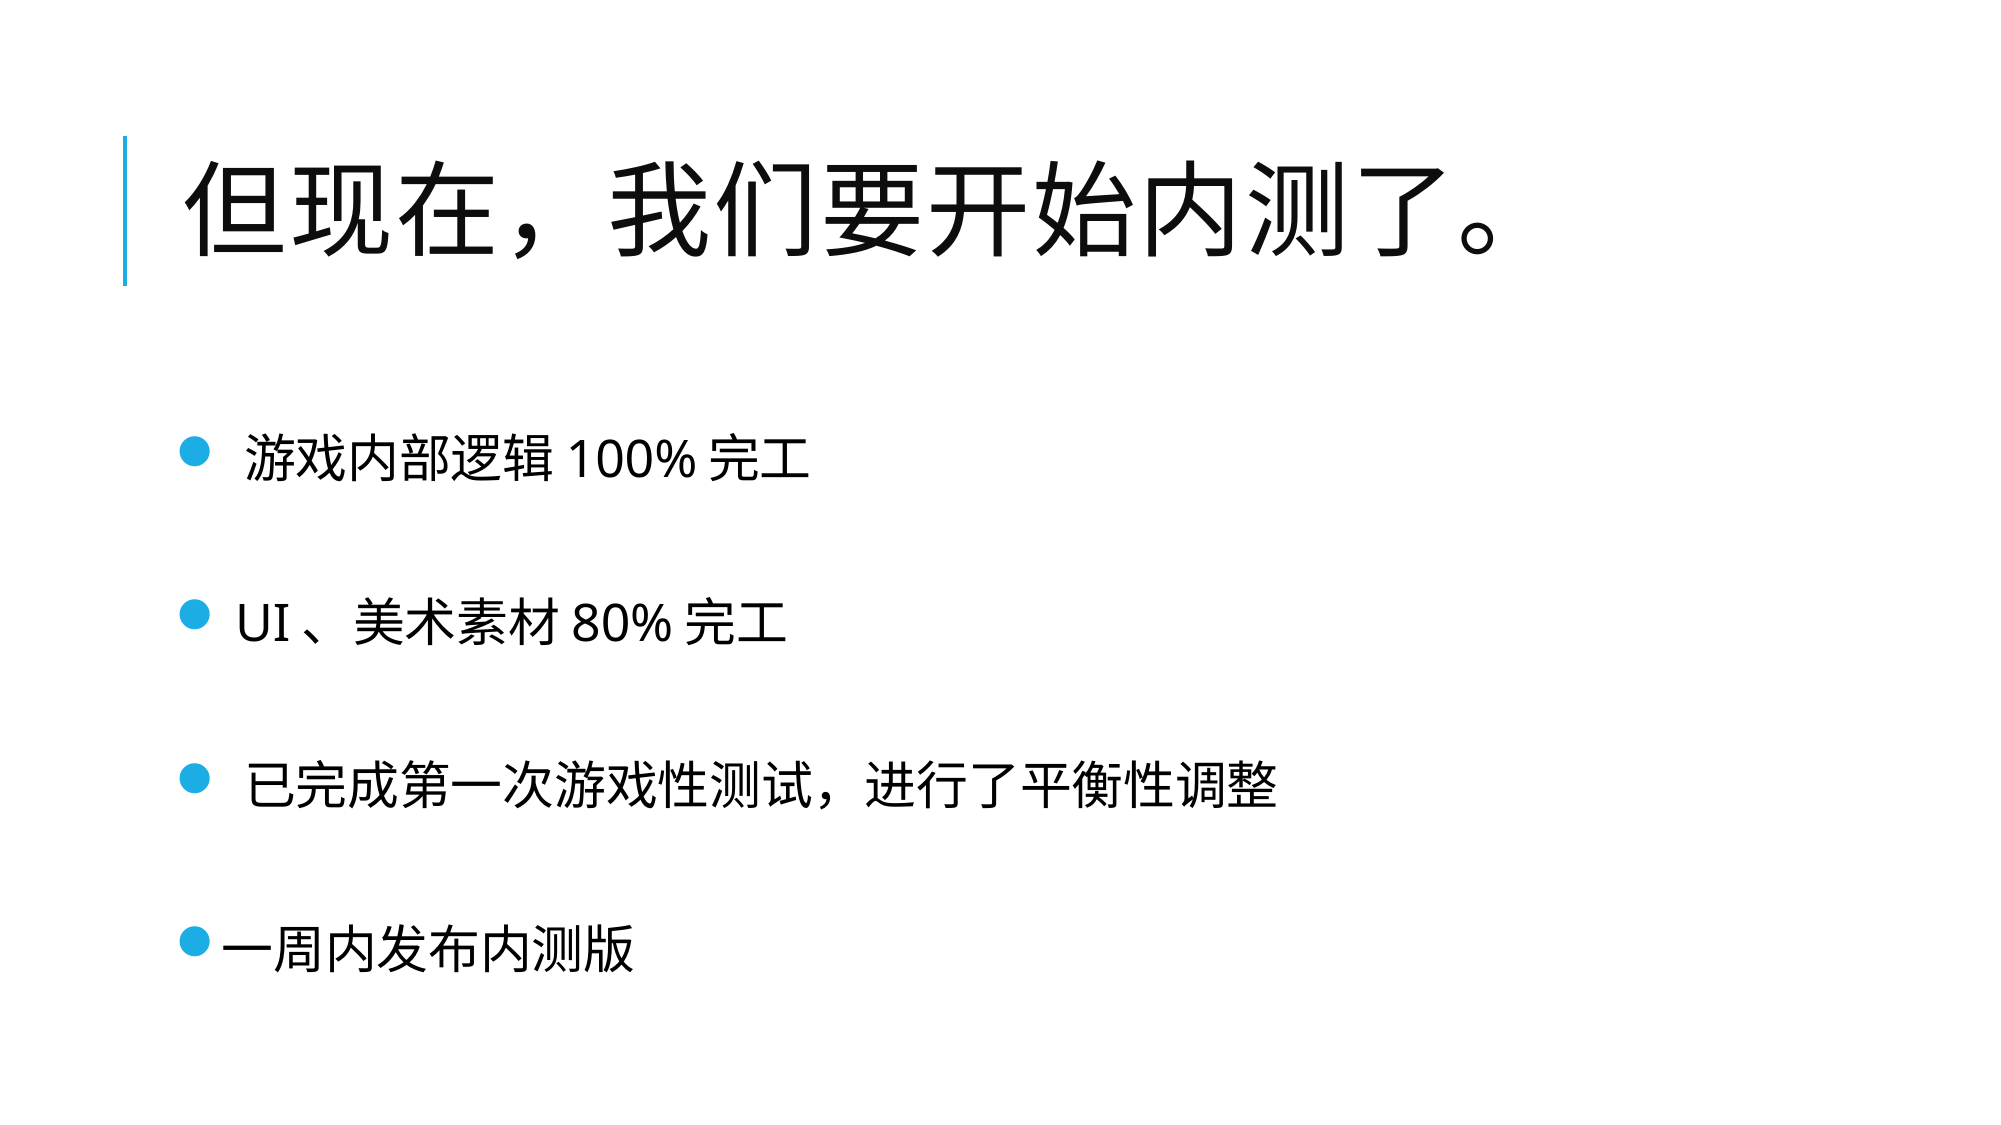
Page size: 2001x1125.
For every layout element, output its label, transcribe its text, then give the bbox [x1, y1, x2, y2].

title 但现在，我们要开始内测了。 [168, 96, 1763, 342]
list 游戏内部逻辑100%完工 UI、美术素材80%完工 已完成第一次游戏性测试，进行了平衡性调整 一周内发布内测版 [168, 425, 1763, 993]
